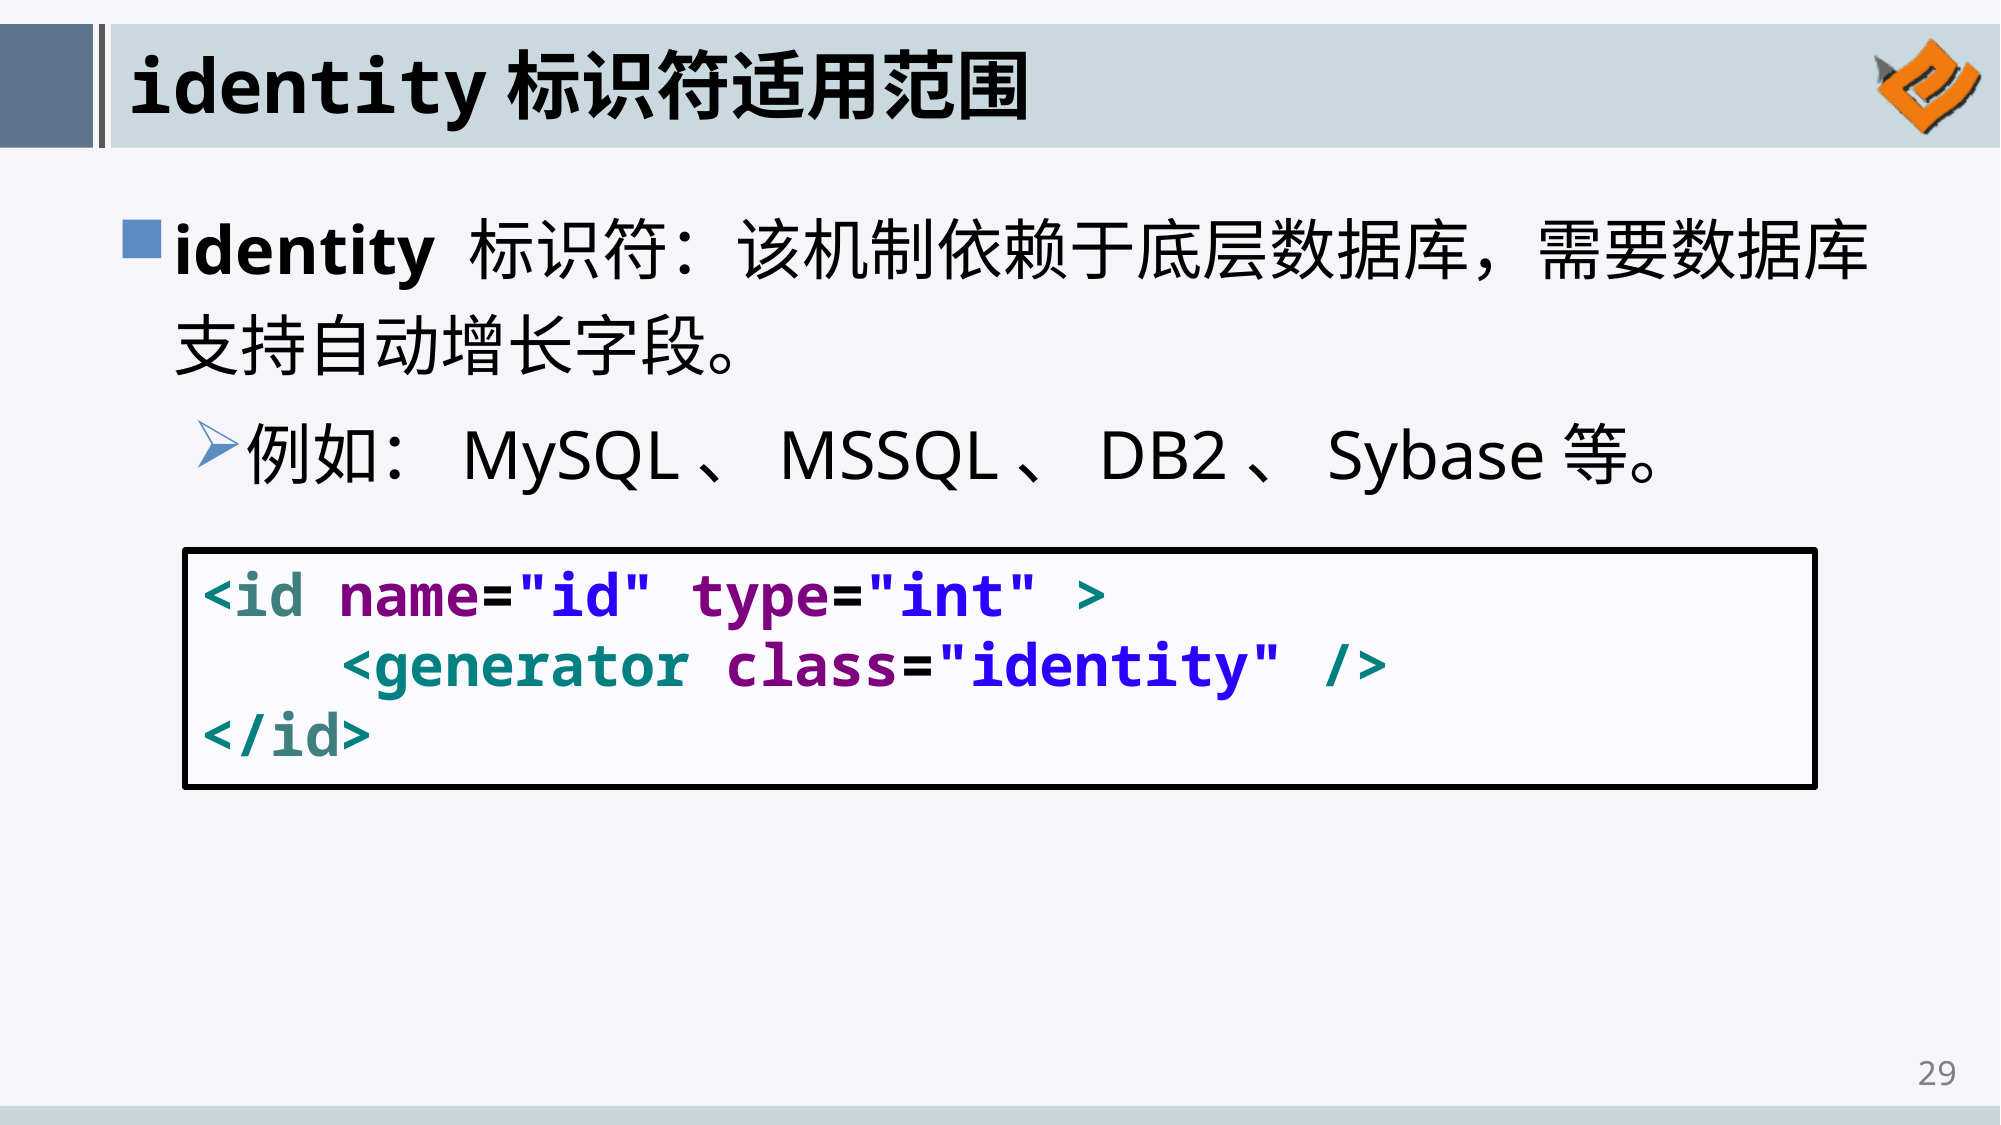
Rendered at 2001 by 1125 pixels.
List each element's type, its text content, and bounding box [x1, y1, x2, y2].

list identity 标识符：该机制依赖于底层数据库，需要数据库支持自动增长字段。 例如：MySQL、MSSQL、DB2、Sybase等。 [102, 184, 1898, 504]
title identity标识符适用范围 [114, 30, 1845, 141]
text_box <id name="id" type="int" > <generator class="identity" /> </id> [184, 550, 1816, 787]
picture [1874, 38, 1981, 134]
